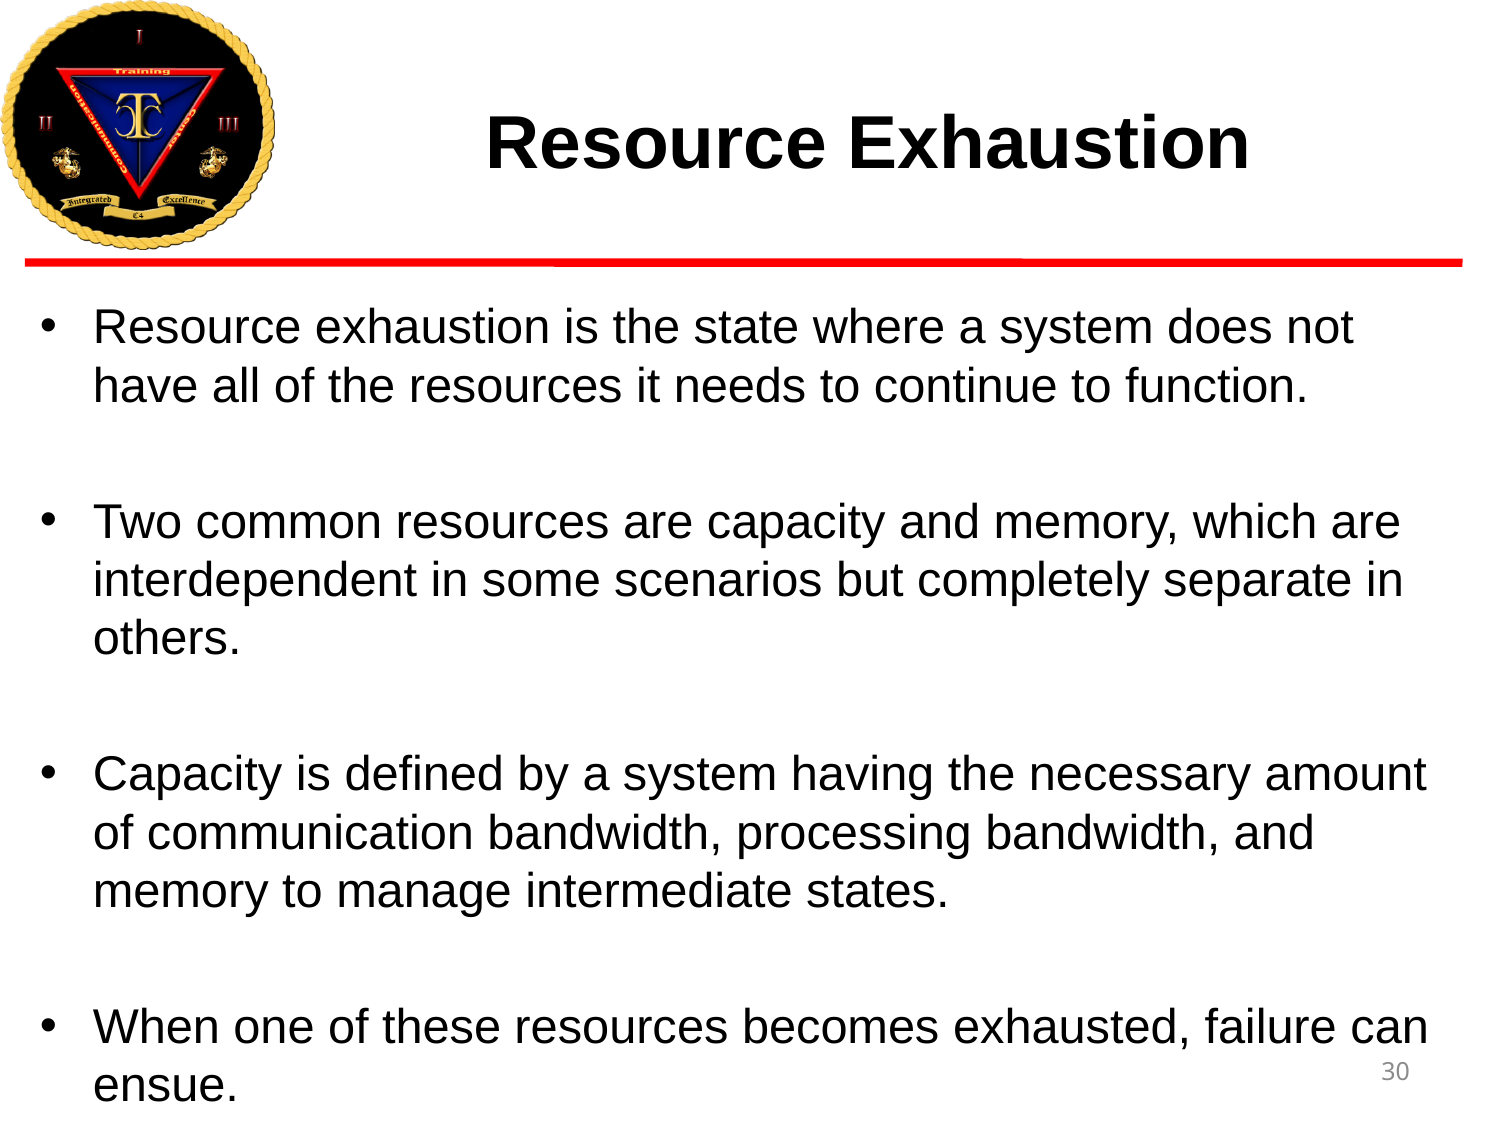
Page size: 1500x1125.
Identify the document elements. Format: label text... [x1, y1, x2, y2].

slide_number 30 [1074, 1042, 1425, 1103]
list Resource exhaustion is the state where a system does not have all of the resources it needs to continue to function. Two common resources are capacity and memory, which are interdependent in some scenarios but completely separate in others. Capacity is defined by a system having the necessary amount of communication bandwidth, processing bandwidth, and memory to manage intermediate states. When one of these resources becomes exhausted, failure can ensue. [24, 287, 1463, 1125]
picture [0, 0, 275, 250]
title Resource Exhaustion [274, 44, 1463, 233]
